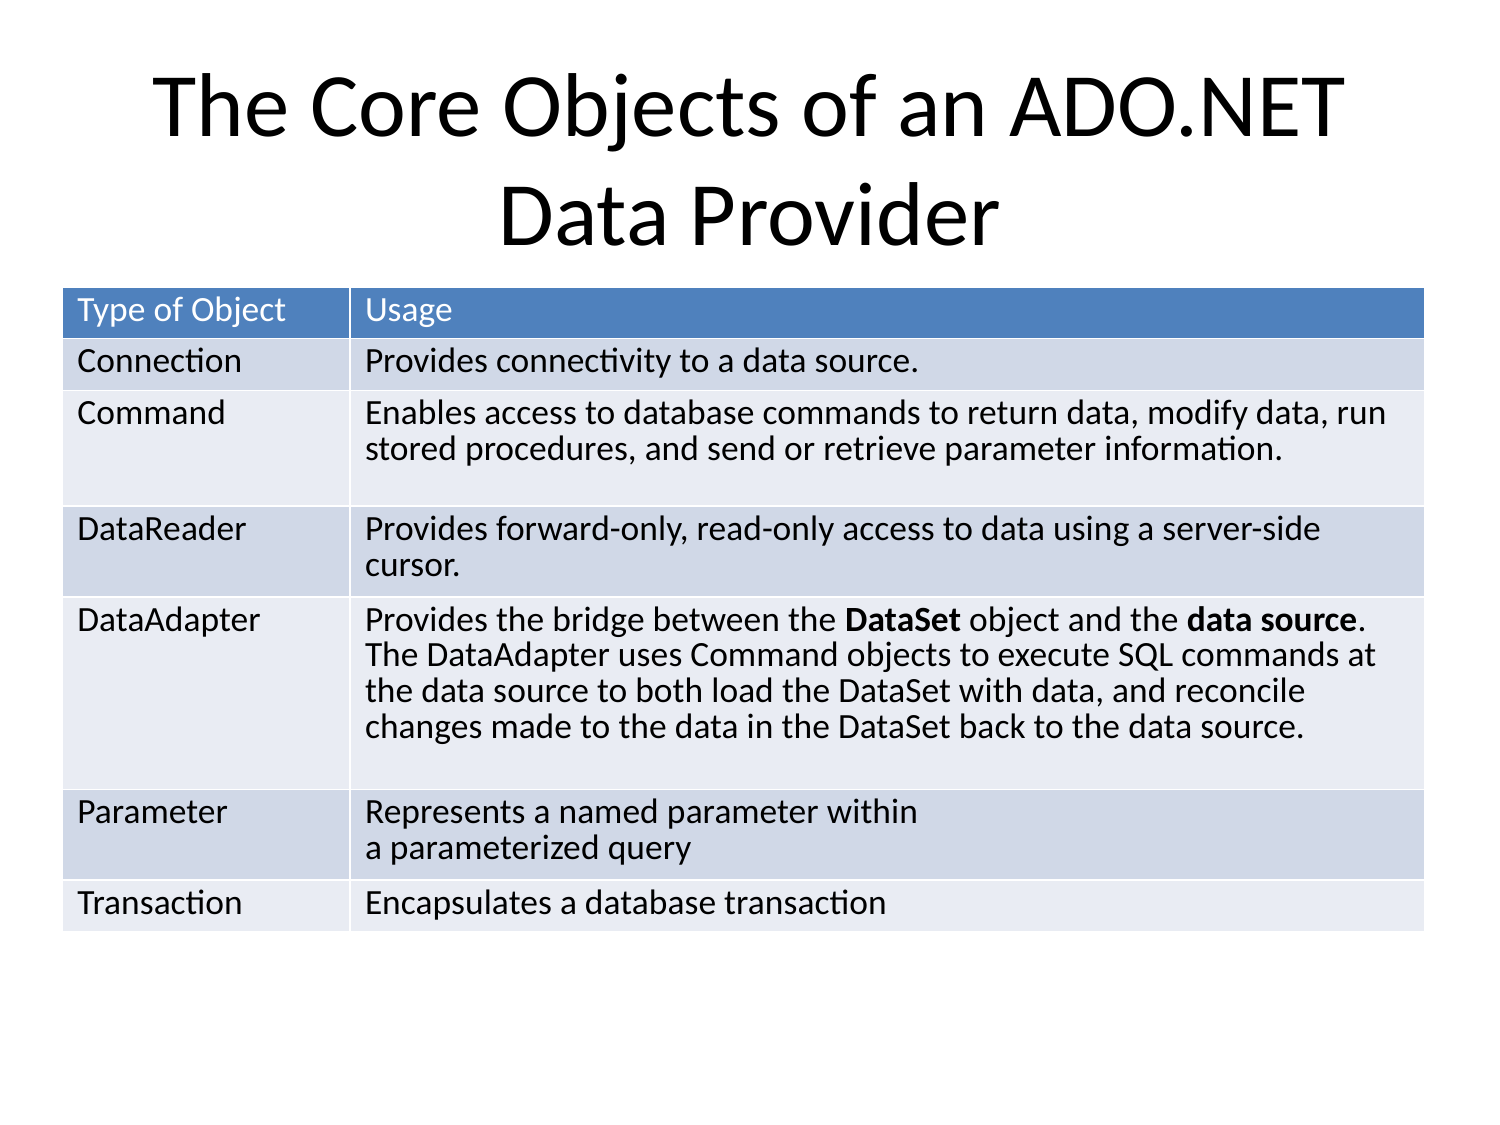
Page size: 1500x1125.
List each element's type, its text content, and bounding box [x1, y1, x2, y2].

table_cell DataAdapter [63, 598, 349, 789]
table_cell Connection [63, 339, 349, 390]
table_cell Command [63, 391, 349, 505]
title The Core Objects of an ADO.NET Data Provider [62, 37, 1438, 271]
table_cell Provides connectivity to a data source. [351, 339, 1424, 390]
table_header Type of Object [63, 288, 349, 338]
table_cell Transaction [63, 881, 349, 931]
table_cell Provides forward-only, read-only access to data using a server-side cursor. [351, 507, 1424, 596]
table_cell DataReader [63, 507, 349, 596]
table_cell Parameter [63, 790, 349, 879]
table_cell Encapsulates a database transaction [351, 881, 1424, 931]
table_cell Represents a named parameter within a parameterized query [351, 790, 1424, 879]
table_cell Enables access to database commands to return data, modify data, run stored procedures, and send or retrieve parameter information. [351, 391, 1424, 505]
table_header Usage [351, 288, 1424, 338]
table_cell Provides the bridge between the DataSet object and the data source. The DataAdapter uses Command objects to execute SQL commands at the data source to both load the DataSet with data, and reconcile changes made to the data in the DataSet back to the data source. [351, 598, 1424, 789]
